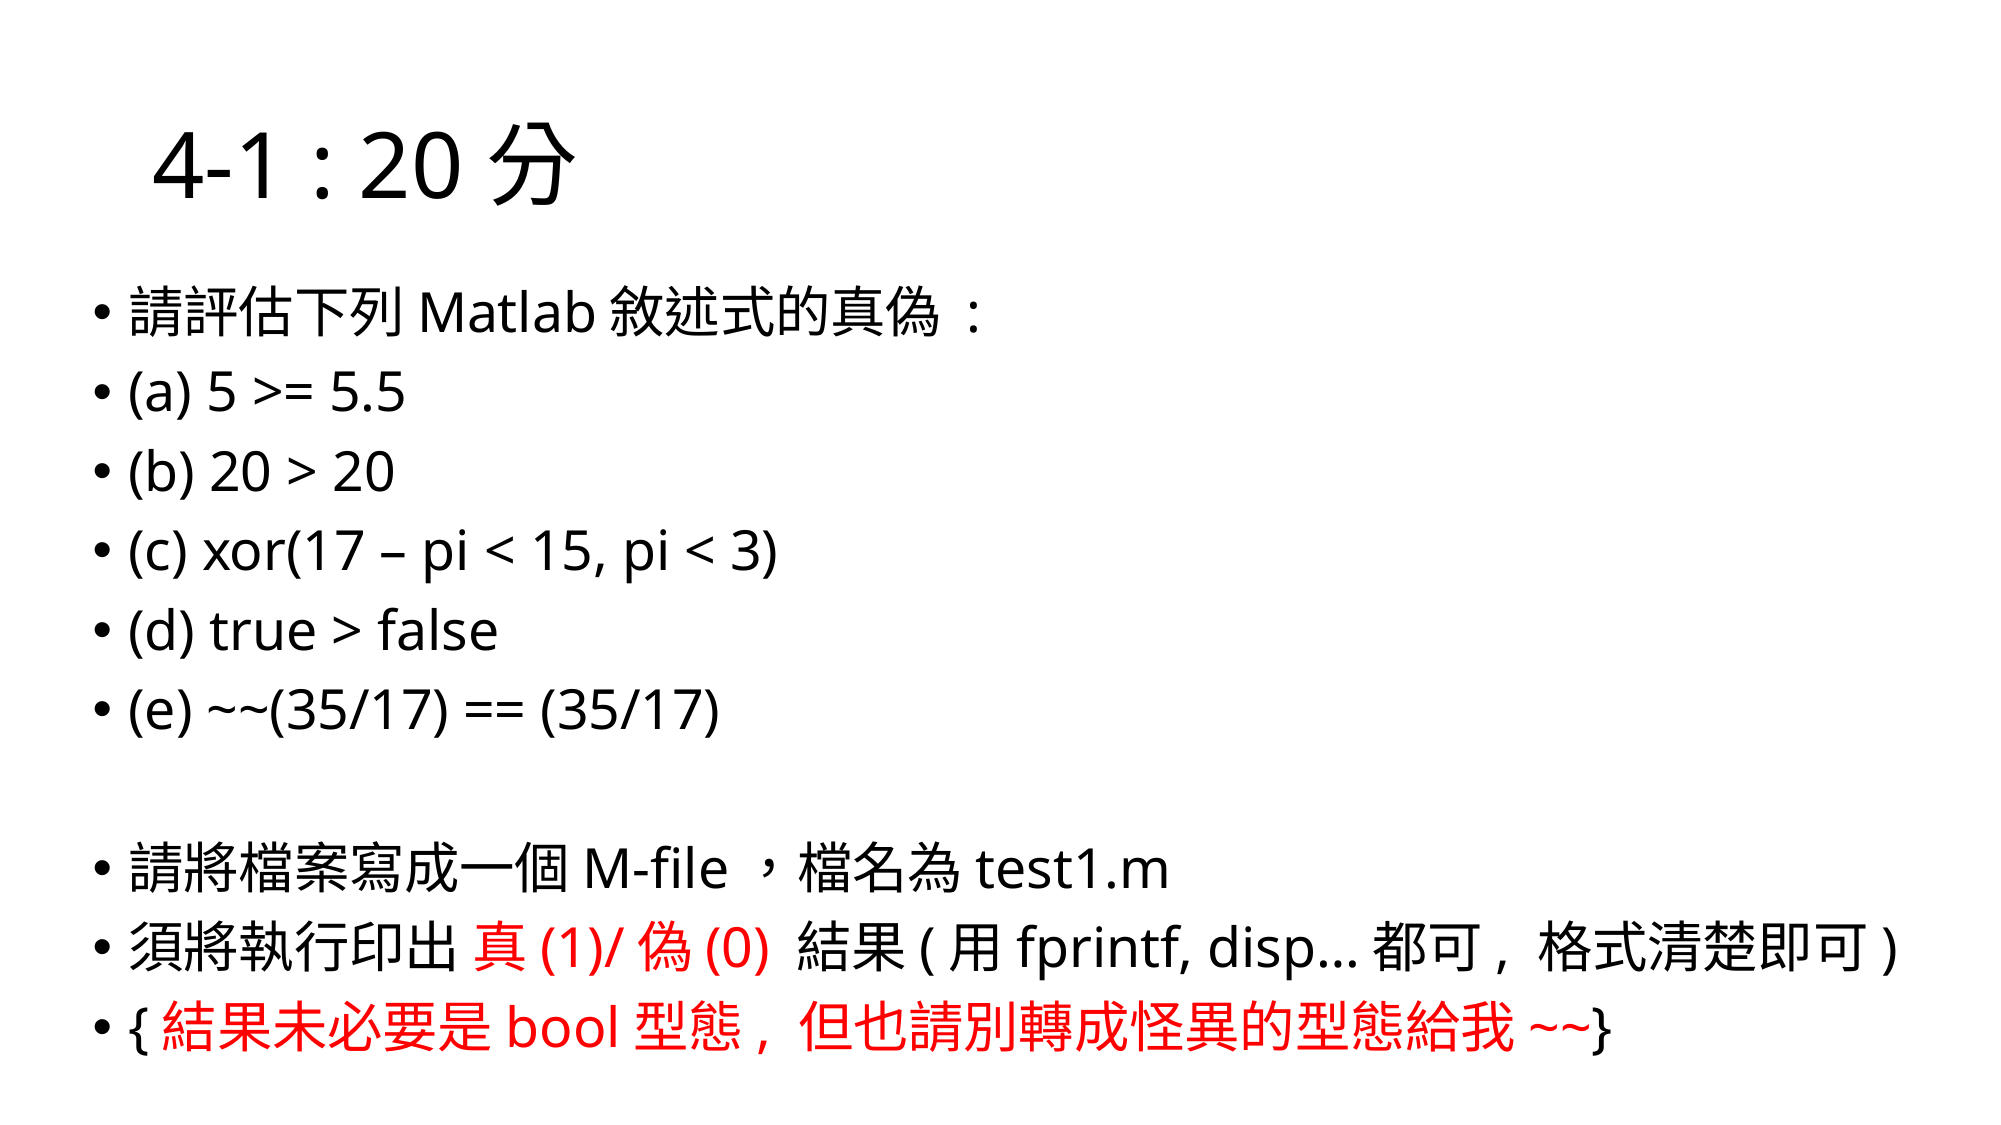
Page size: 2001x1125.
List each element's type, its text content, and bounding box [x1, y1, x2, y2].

title 4-1 : 20分 [137, 59, 1863, 277]
list 請評估下列Matlab敘述式的真偽 : (a) 5 >= 5.5 (b) 20 > 20 (c) xor(17 – pi < 15, pi < 3) (d) true > false (e) ~~(35/17) == (35/17) 請將檔案寫成一個M-file，檔名為test1.m 須將執行印出 真(1)/偽(0) 結果(用fprintf, disp…都可, 格式清楚即可) {結果未必要是bool型態, 但也請別轉成怪異的型態給我~~} [77, 277, 1923, 1093]
